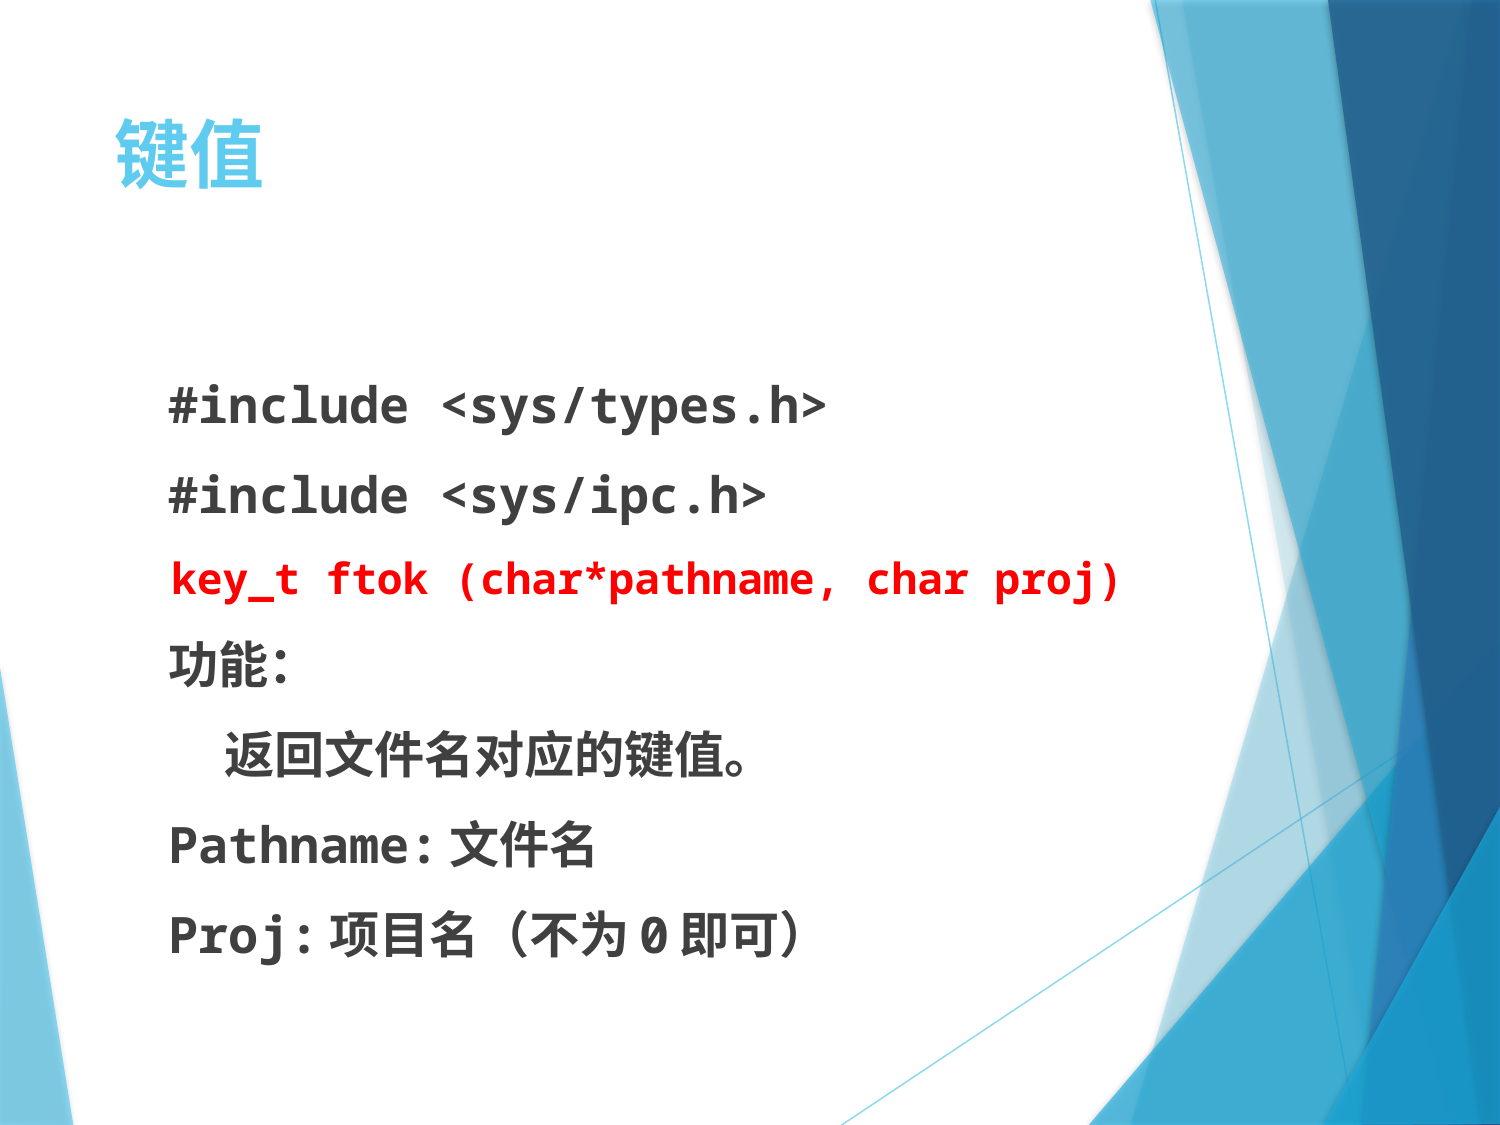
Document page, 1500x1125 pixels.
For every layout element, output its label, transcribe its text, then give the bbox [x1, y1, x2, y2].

list #include <sys/types.h> #include <sys/ipc.h> key_t ftok (char*pathname, char proj) 功能： 返回文件名对应的键值。 Pathname:文件名 Proj:项目名（不为0即可） [99, 354, 1142, 992]
title 键值 [99, 99, 1142, 317]
